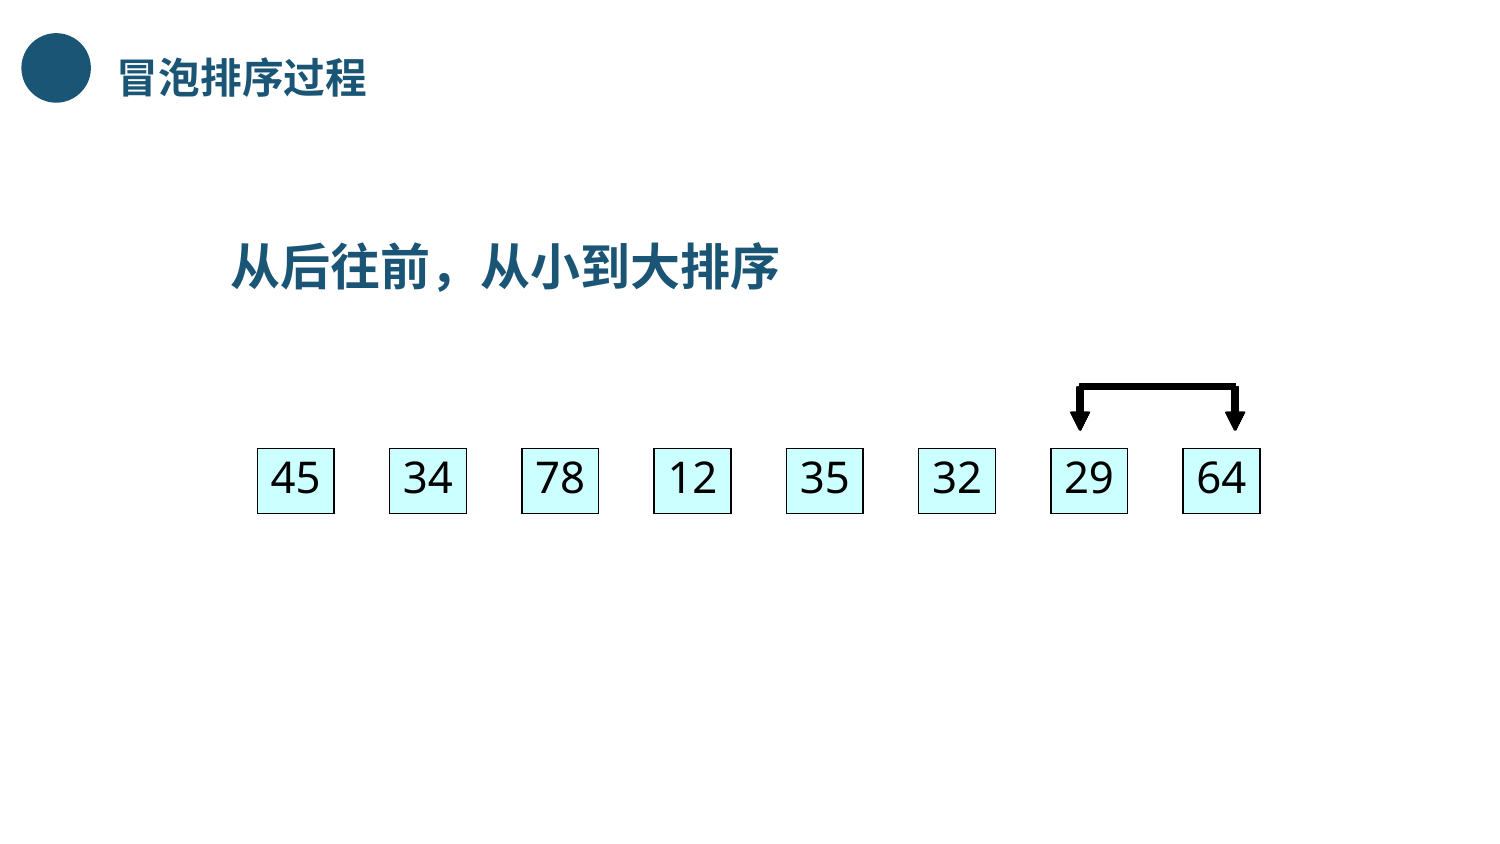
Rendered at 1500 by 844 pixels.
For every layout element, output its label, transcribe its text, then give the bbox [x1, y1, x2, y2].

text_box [1080, 386, 1236, 431]
text_box 35 [786, 448, 864, 514]
text_box 29 [1050, 448, 1128, 514]
text_box 32 [918, 448, 996, 514]
text_box 从后往前，从小到大排序 [185, 216, 825, 303]
text_box 45 [257, 448, 335, 514]
text_box 34 [389, 448, 467, 514]
text_box [21, 33, 91, 103]
text_box 78 [521, 448, 599, 514]
text_box 12 [654, 448, 731, 514]
text_box 冒泡排序过程 [93, 34, 391, 110]
text_box 64 [1183, 448, 1260, 514]
